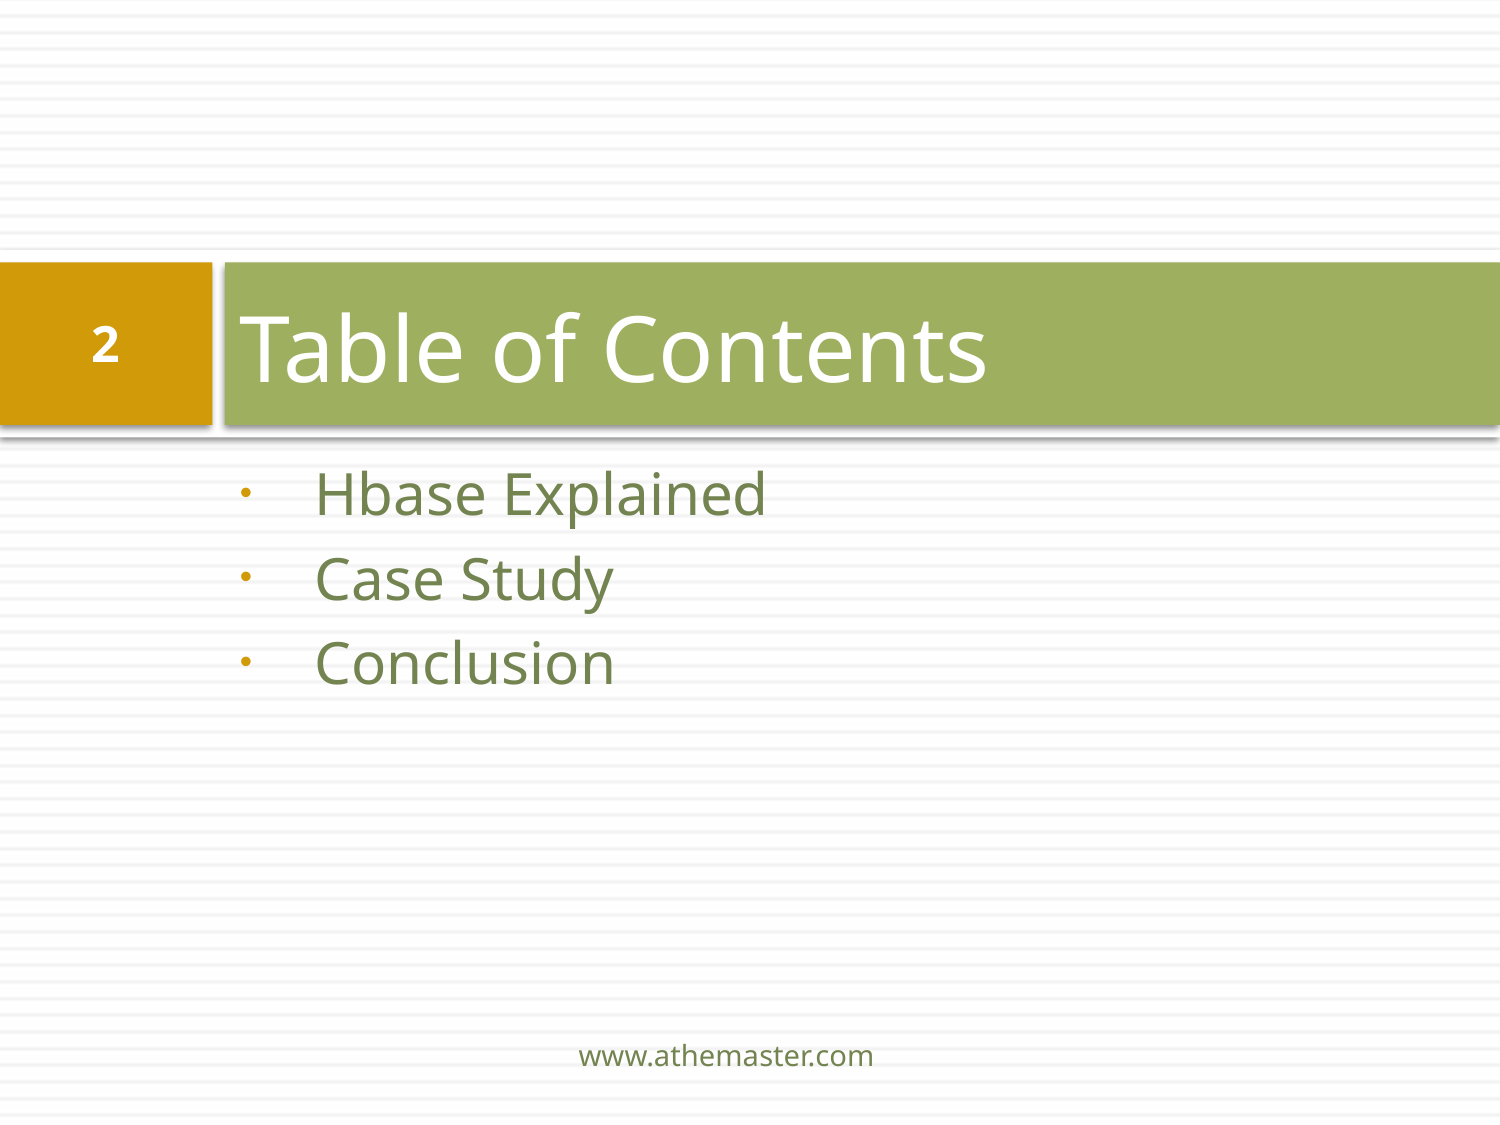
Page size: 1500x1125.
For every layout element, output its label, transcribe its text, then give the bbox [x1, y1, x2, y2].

title Table of Contents [225, 264, 1475, 427]
slide_number 2 [0, 289, 213, 405]
footer www.athemaster.com [0, 1025, 890, 1085]
list Hbase Explained Case Study Conclusion [225, 450, 1488, 1025]
